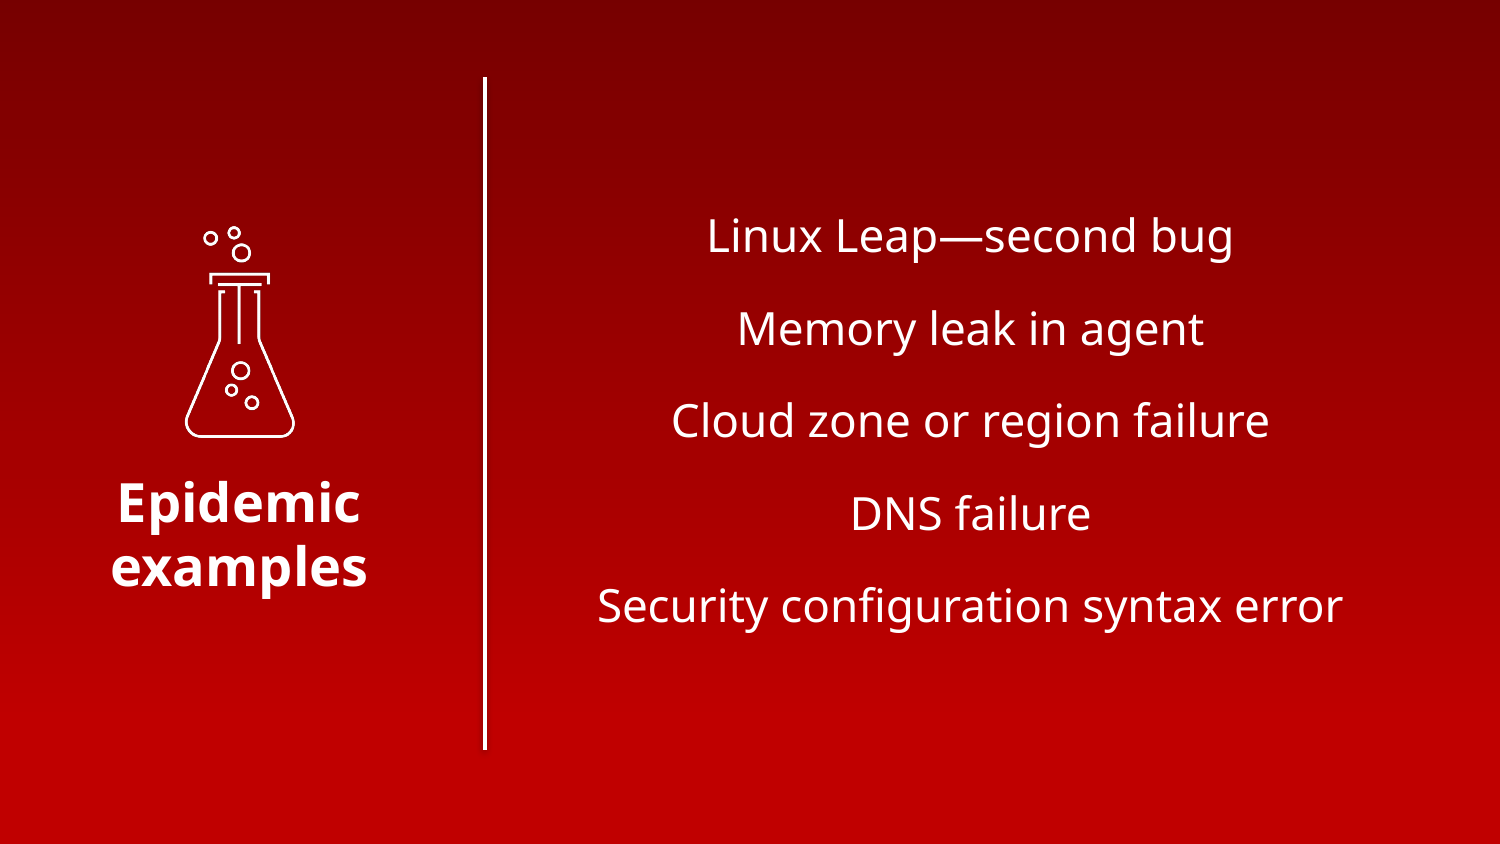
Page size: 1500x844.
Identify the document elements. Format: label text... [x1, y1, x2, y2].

picture [184, 226, 295, 439]
text_box examples [73, 524, 406, 605]
text_box Linux Leap—second bug Memory leak in agent Cloud zone or region failure DNS failure Security configuration syntax error [534, 199, 1407, 640]
text_box Epidemic [73, 460, 406, 524]
